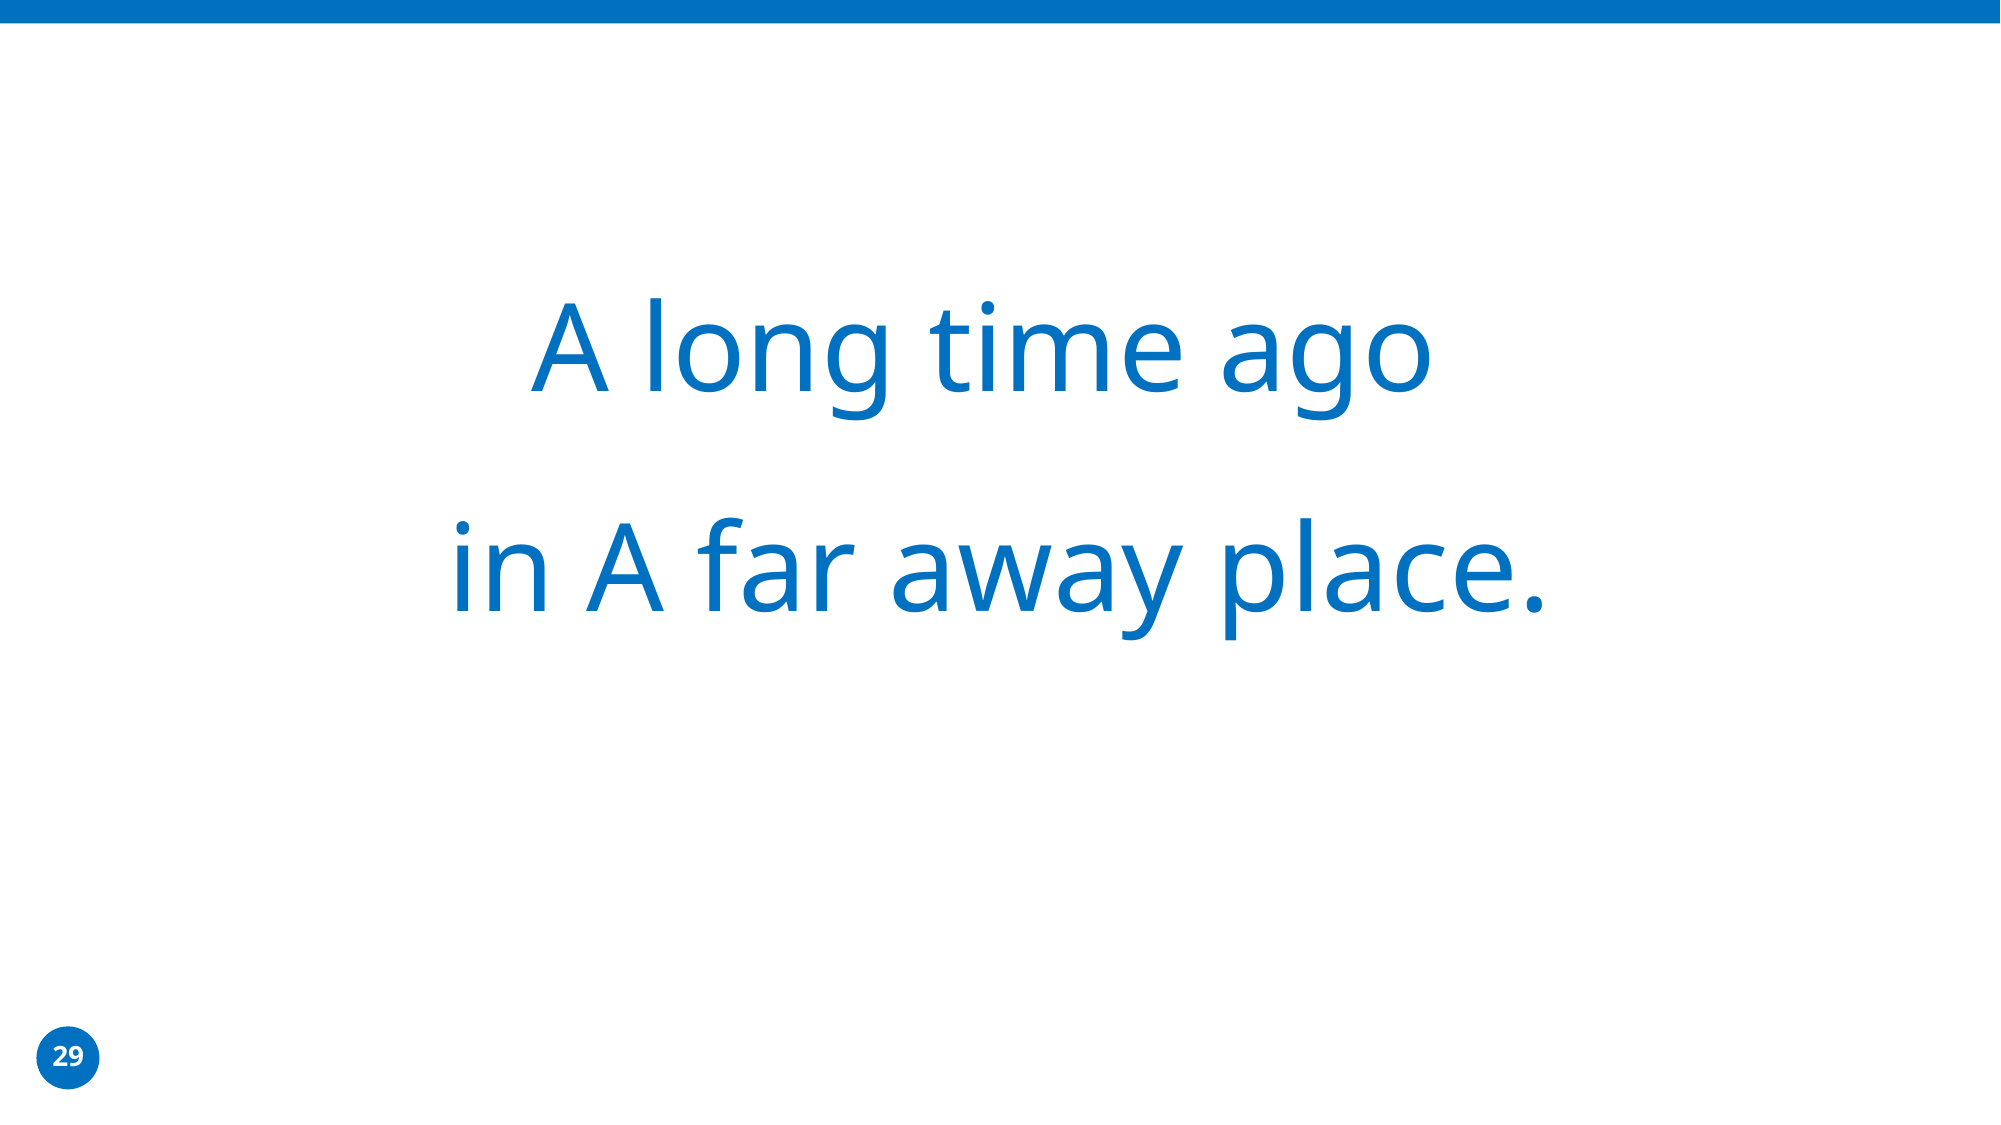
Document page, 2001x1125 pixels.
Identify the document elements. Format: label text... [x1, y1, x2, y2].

slide_number 29 [17, 1027, 118, 1088]
title A long time ago in A far away place. [112, 188, 1888, 937]
